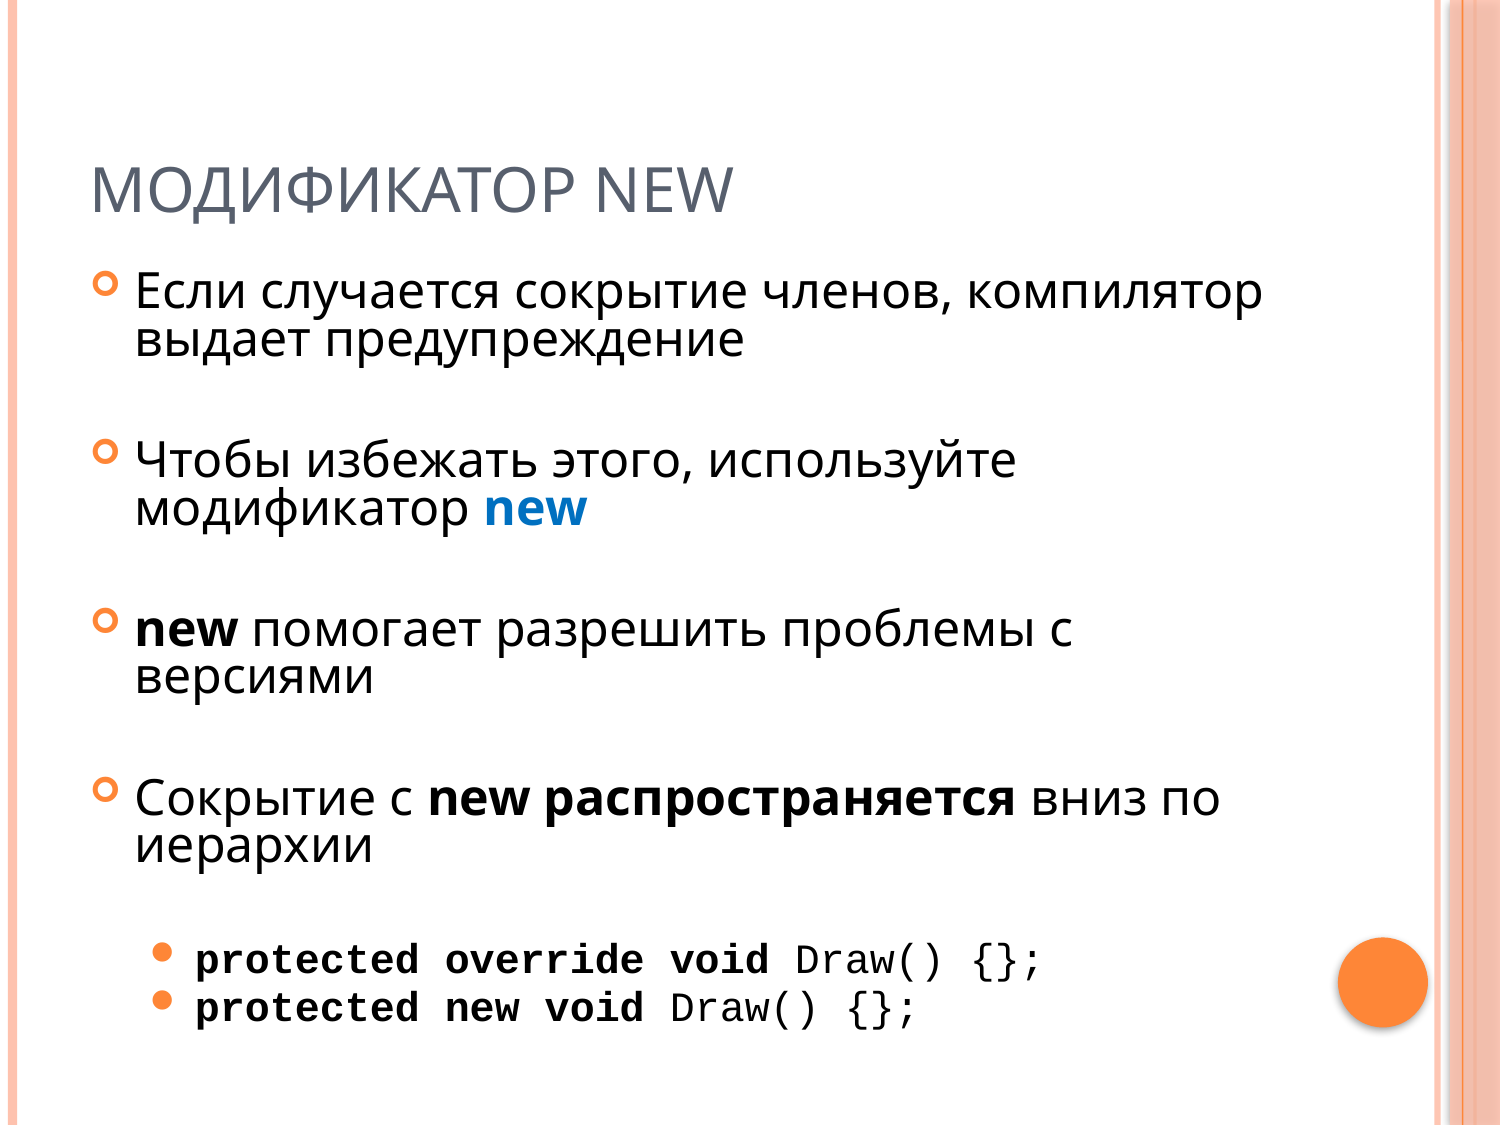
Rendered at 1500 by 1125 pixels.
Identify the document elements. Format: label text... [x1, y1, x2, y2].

title Модификатор new [75, 45, 1300, 233]
list Если случается сокрытие членов, компилятор выдает предупреждение Чтобы избежать этого, используйте модификатор new new помогает разрешить проблемы с версиями Сокрытие с new распространяется вниз по иерархии protected override void Draw() {}; protected new void Draw() {}; [75, 262, 1300, 1062]
